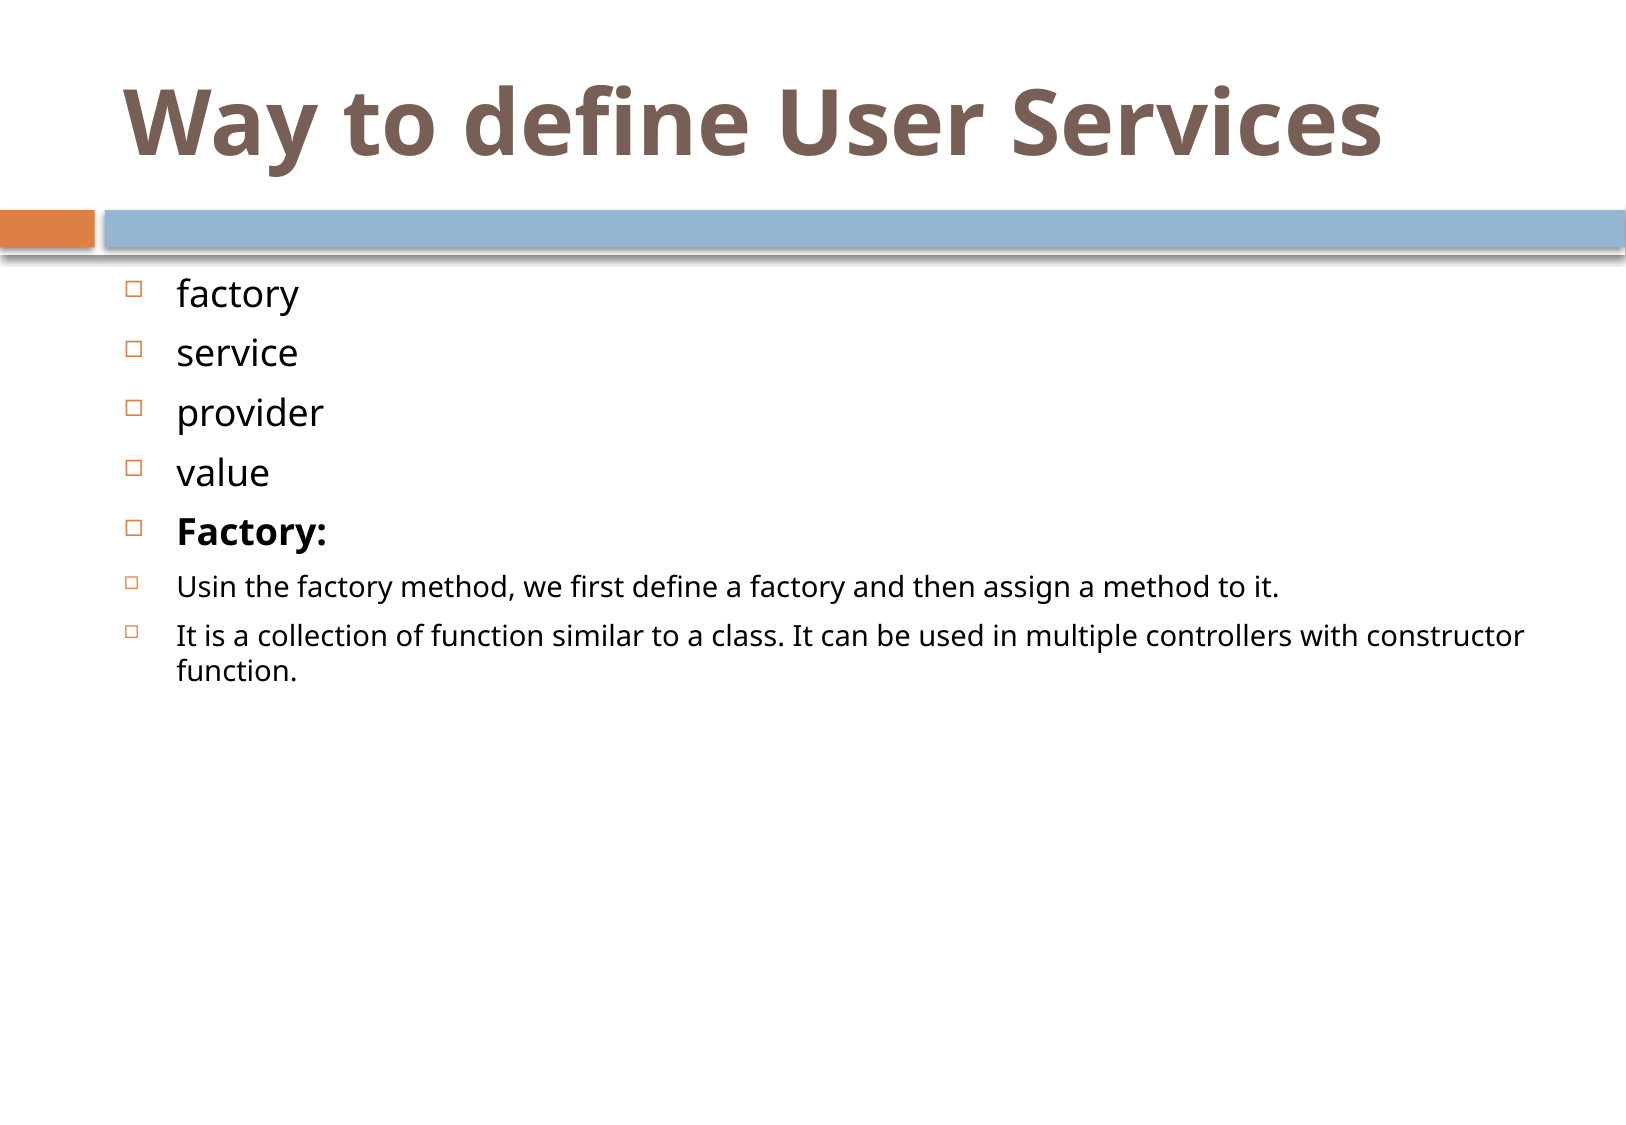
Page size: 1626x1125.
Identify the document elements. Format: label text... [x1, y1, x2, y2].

title Way to define User Services [108, 37, 1558, 200]
list factory service provider value Factory: Usin the factory method, we first define a factory and then assign a method to it. It is a collection of function similar to a class. It can be used in multiple controllers with constructor function. [108, 262, 1558, 1000]
